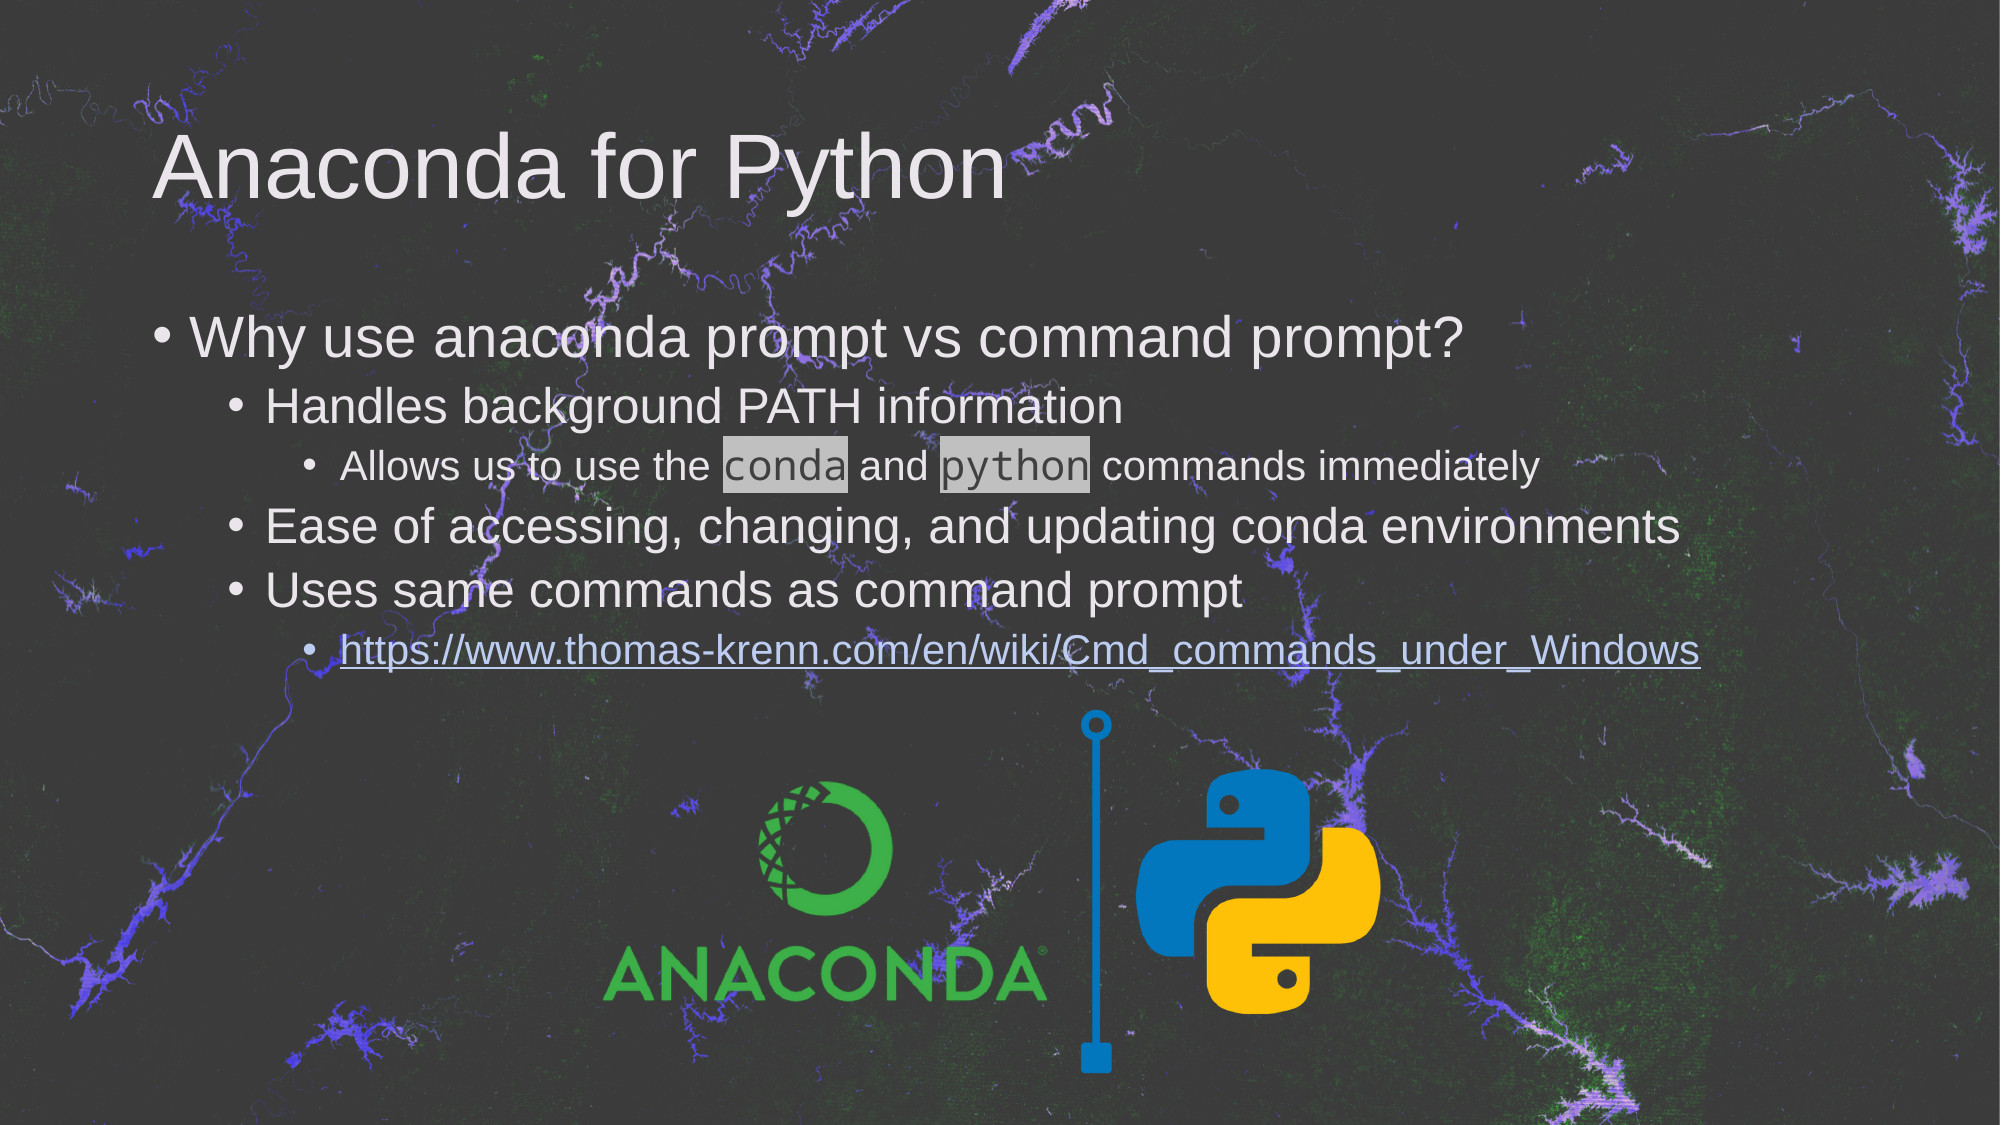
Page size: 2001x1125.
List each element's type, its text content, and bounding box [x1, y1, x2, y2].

list Why use anaconda prompt vs command prompt? Handles background PATH information Allows us to use the conda and python commands immediately Ease of accessing, changing, and updating conda environments Uses same commands as command prompt https://www.thomas-krenn.com/en/wiki/Cmd_commands_under_Windows [137, 299, 1863, 1014]
picture [0, 0, 2000, 1125]
title Anaconda for Python [137, 59, 1863, 278]
